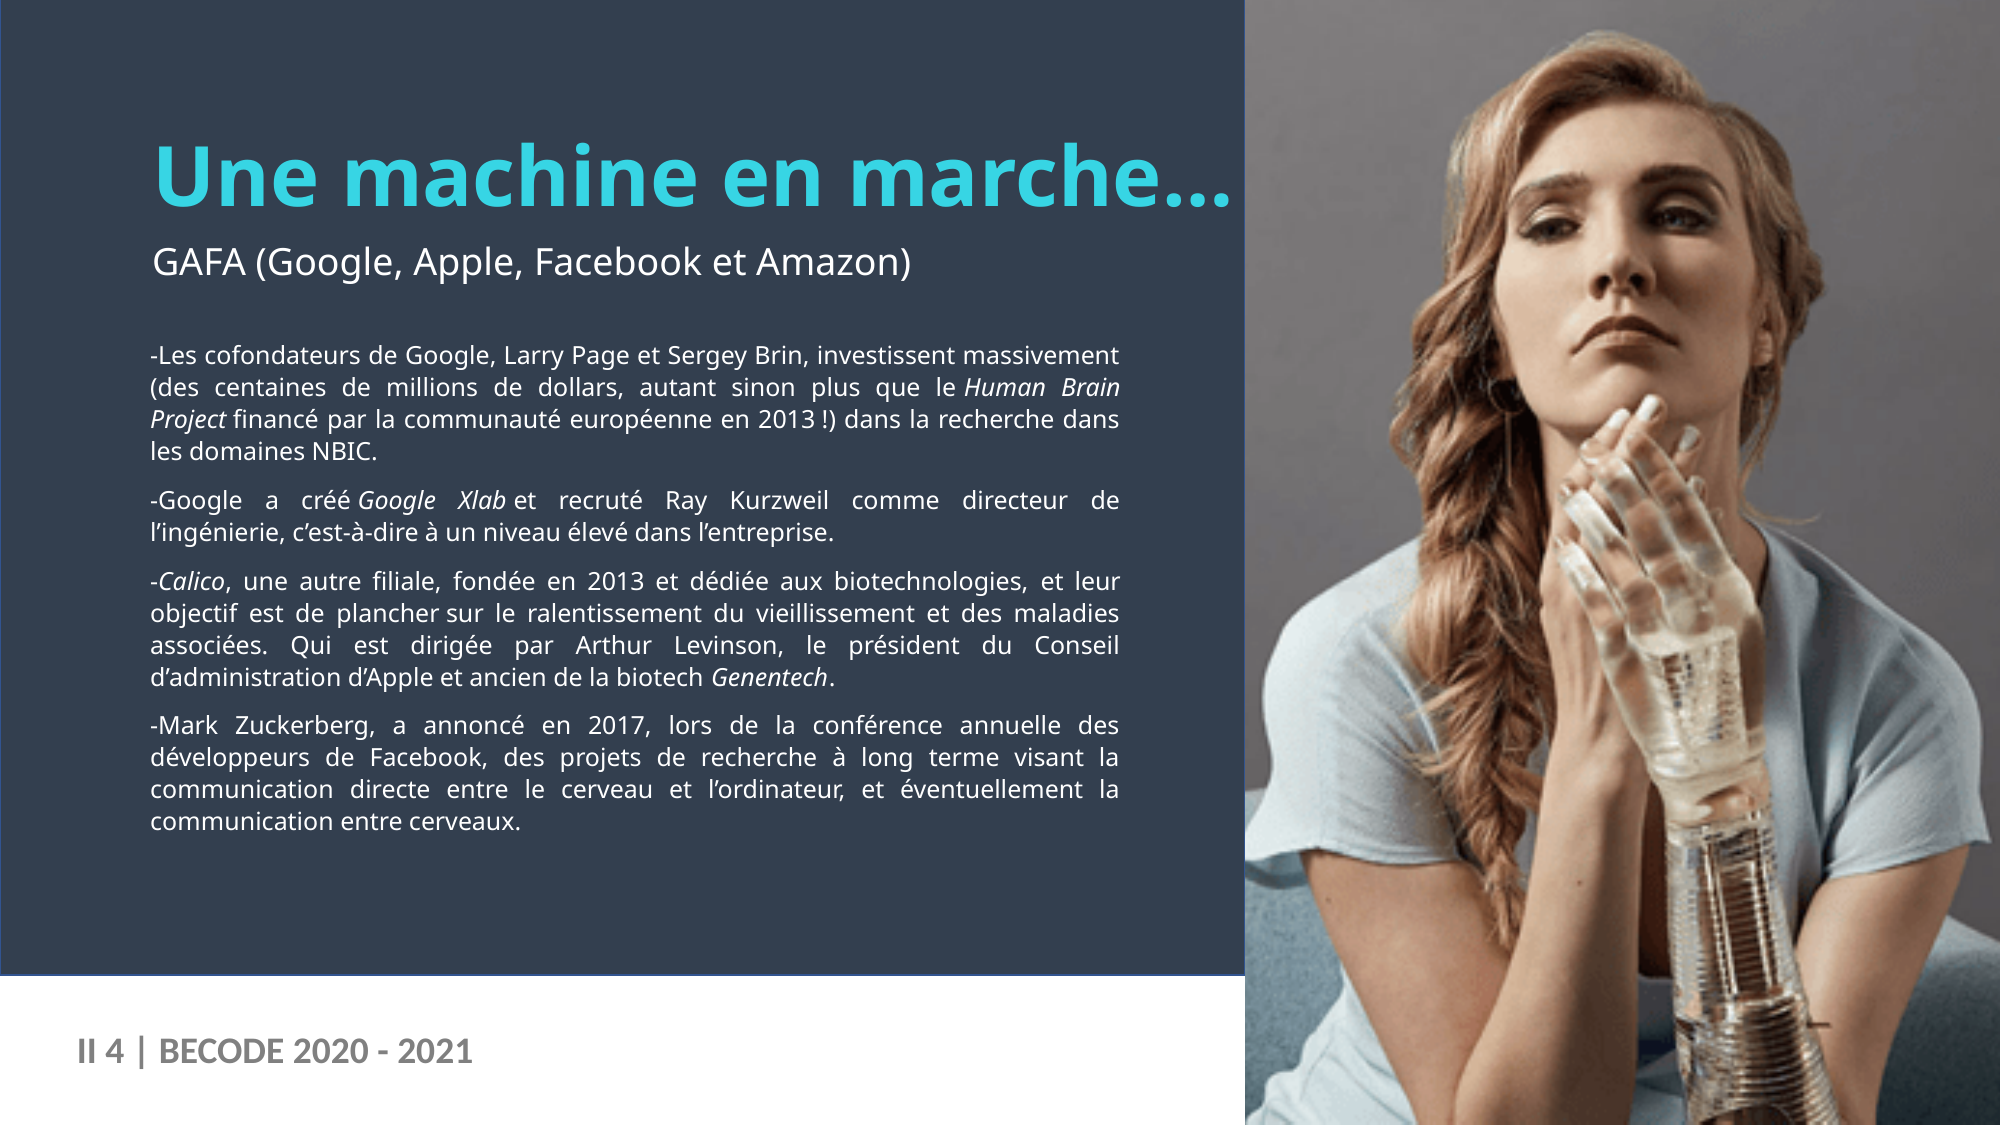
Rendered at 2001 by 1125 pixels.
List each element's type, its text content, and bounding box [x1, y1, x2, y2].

text_box GAFA (Google, Apple, Facebook et Amazon) [137, 227, 1138, 291]
text_box [0, 0, 1244, 976]
text_box II 4 | BECODE 2020 - 2021 [62, 1019, 1071, 1079]
title Une machine en marche… [137, 70, 1244, 289]
picture [1244, 0, 2000, 1125]
text_box -Les cofondateurs de Google, Larry Page et Sergey Brin, investissent massivement (des centaines de millions de dollars, autant sinon plus que le Human Brain Project financé par la communauté européenne en 2013 !) dans la recherche dans les domaines NBIC. -Google a créé Google Xlab et recruté Ray Kurzweil comme directeur de l’ingénierie, c’est-à-dire à un niveau élevé dans l’entreprise. -Calico, une autre filiale, fondée en 2013 et dédiée aux biotechnologies, et leur objectif est de plancher sur le ralentissement du vieillissement et des maladies associées. Qui est dirigée par Arthur Levinson, le président du Conseil d’administration d’Apple et ancien de la biotech Genentech. -Mark Zuckerberg, a annoncé en 2017, lors de la conférence annuelle des développeurs de Facebook, des projets de recherche à long terme visant la communication directe entre le cerveau et l’ordinateur, et éventuellement la communication entre cerveaux. [135, 330, 1136, 844]
